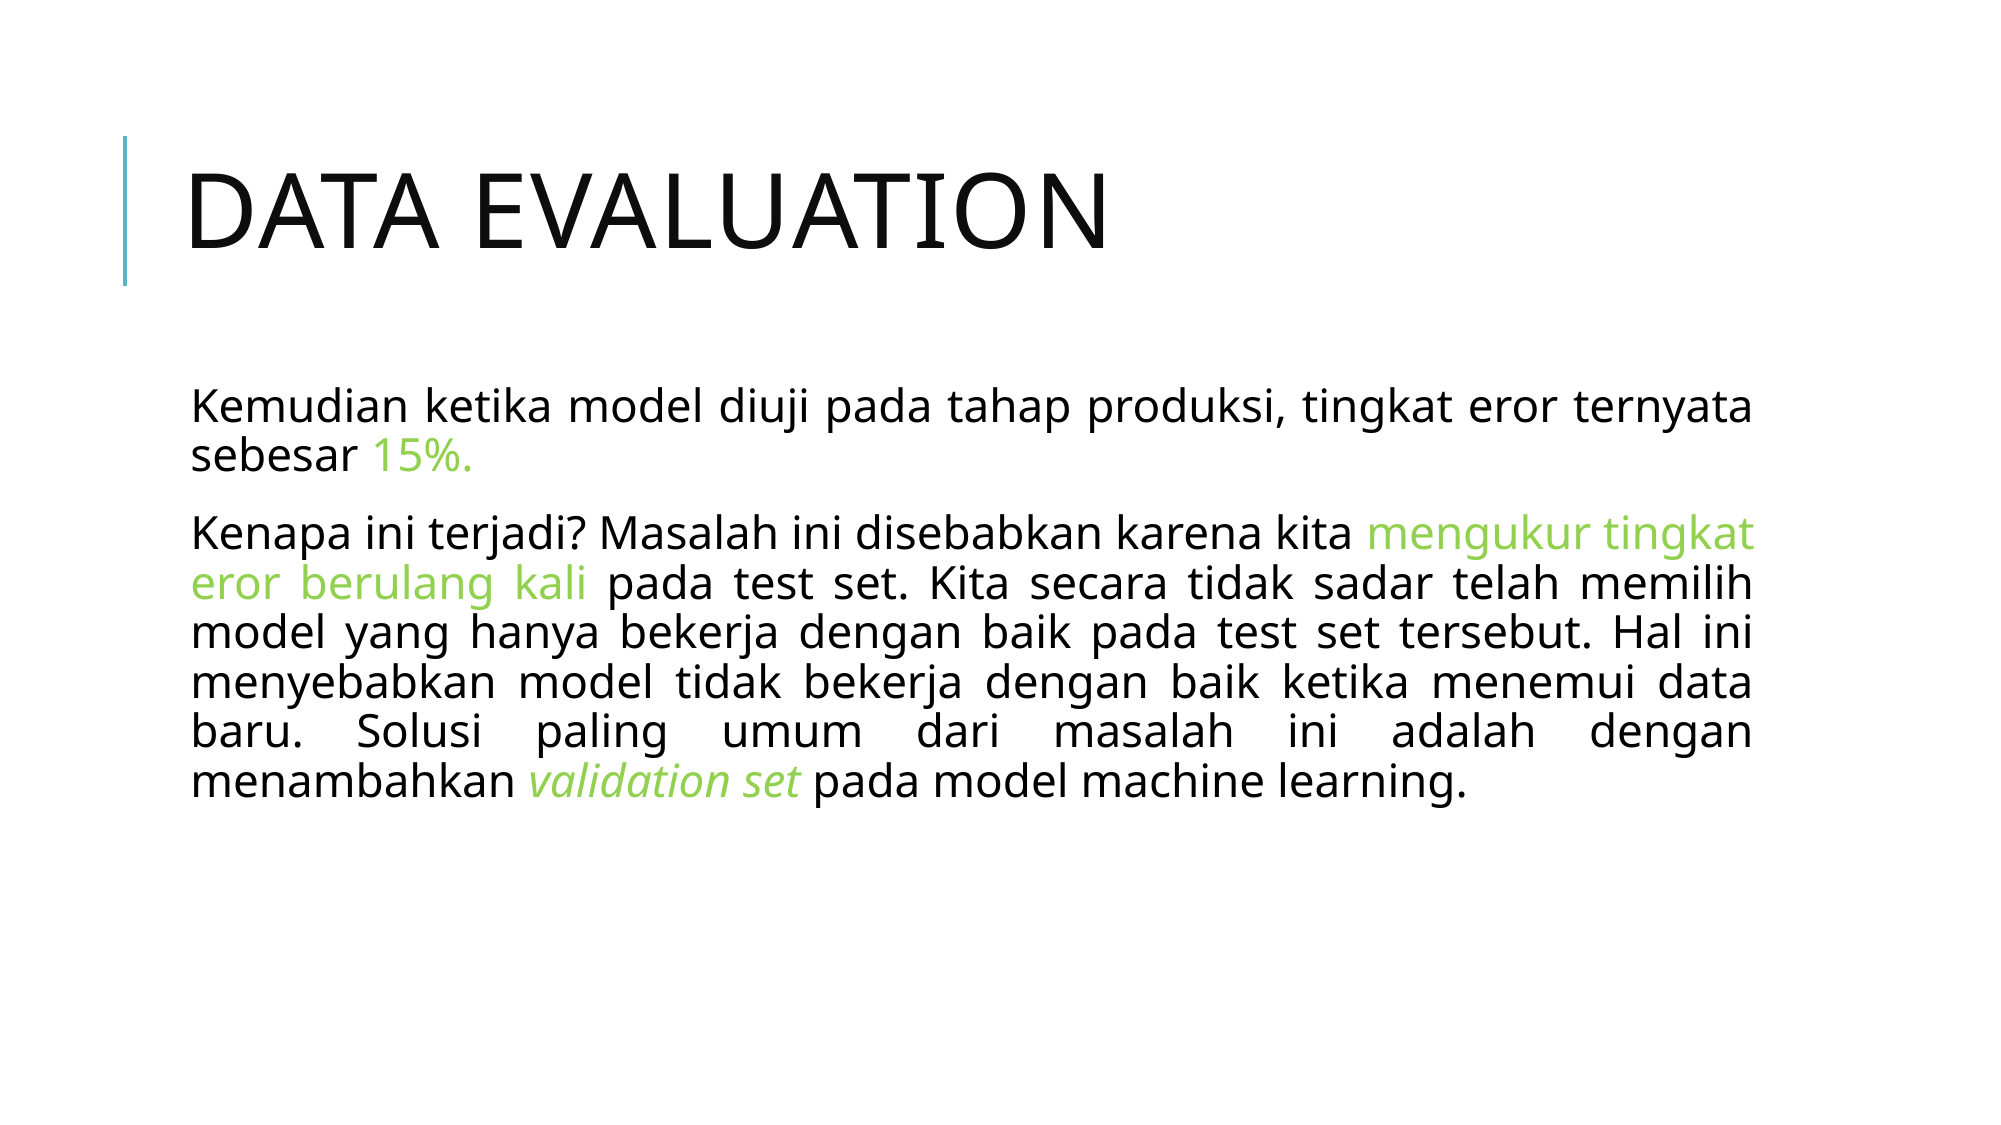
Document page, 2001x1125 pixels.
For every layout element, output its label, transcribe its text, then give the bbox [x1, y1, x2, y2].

title Data Evaluation [168, 96, 1763, 342]
list Kemudian ketika model diuji pada tahap produksi, tingkat eror ternyata sebesar 15%. Kenapa ini terjadi? Masalah ini disebabkan karena kita mengukur tingkat eror berulang kali pada test set. Kita secara tidak sadar telah memilih model yang hanya bekerja dengan baik pada test set tersebut. Hal ini menyebabkan model tidak bekerja dengan baik ketika menemui data baru. Solusi paling umum dari masalah ini adalah dengan menambahkan validation set pada model machine learning. [168, 375, 1763, 1035]
